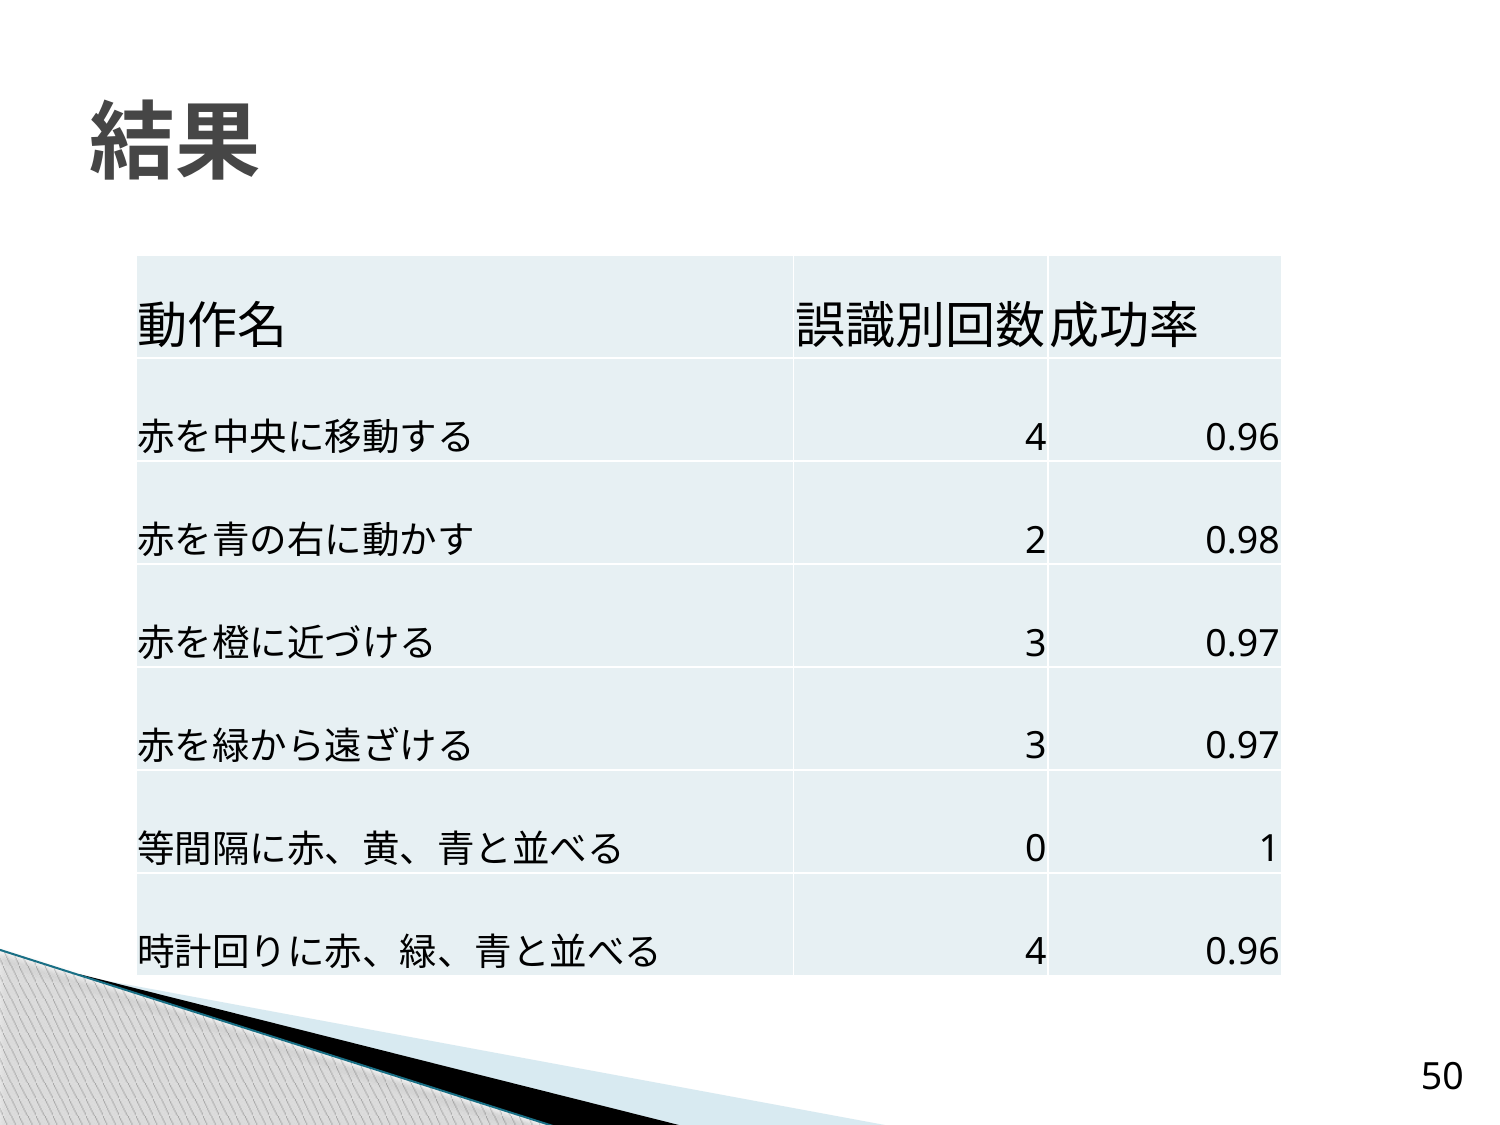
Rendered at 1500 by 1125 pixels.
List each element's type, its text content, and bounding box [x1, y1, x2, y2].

table_header 動作名 [137, 256, 793, 357]
table_cell 0.96 [1049, 874, 1281, 975]
table_cell 3 [794, 565, 1047, 666]
table_cell 0.97 [1049, 668, 1281, 769]
slide_number 50 [1399, 1051, 1479, 1112]
table_cell 0.98 [1049, 462, 1281, 563]
table_cell 2 [794, 462, 1047, 563]
table_cell 赤を橙に近づける [137, 565, 793, 666]
table_cell 赤を中央に移動する [137, 359, 793, 460]
table_cell 3 [794, 668, 1047, 769]
table_cell 時計回りに赤、緑、青と並べる [137, 874, 793, 975]
table_header 成功率 [1049, 256, 1281, 357]
table_cell 等間隔に赤、黄、青と並べる [137, 771, 793, 872]
table_cell 赤を緑から遠ざける [137, 668, 793, 769]
table_cell 0.97 [1049, 565, 1281, 666]
table_header 誤識別回数 [794, 256, 1047, 357]
table_cell 4 [794, 359, 1047, 460]
table_cell 赤を青の右に動かす [137, 462, 793, 563]
table_cell 4 [794, 874, 1047, 975]
title 結果 [75, 45, 1425, 233]
table_cell 0.96 [1049, 359, 1281, 460]
table_cell 0 [794, 771, 1047, 872]
table_cell 1 [1049, 771, 1281, 872]
